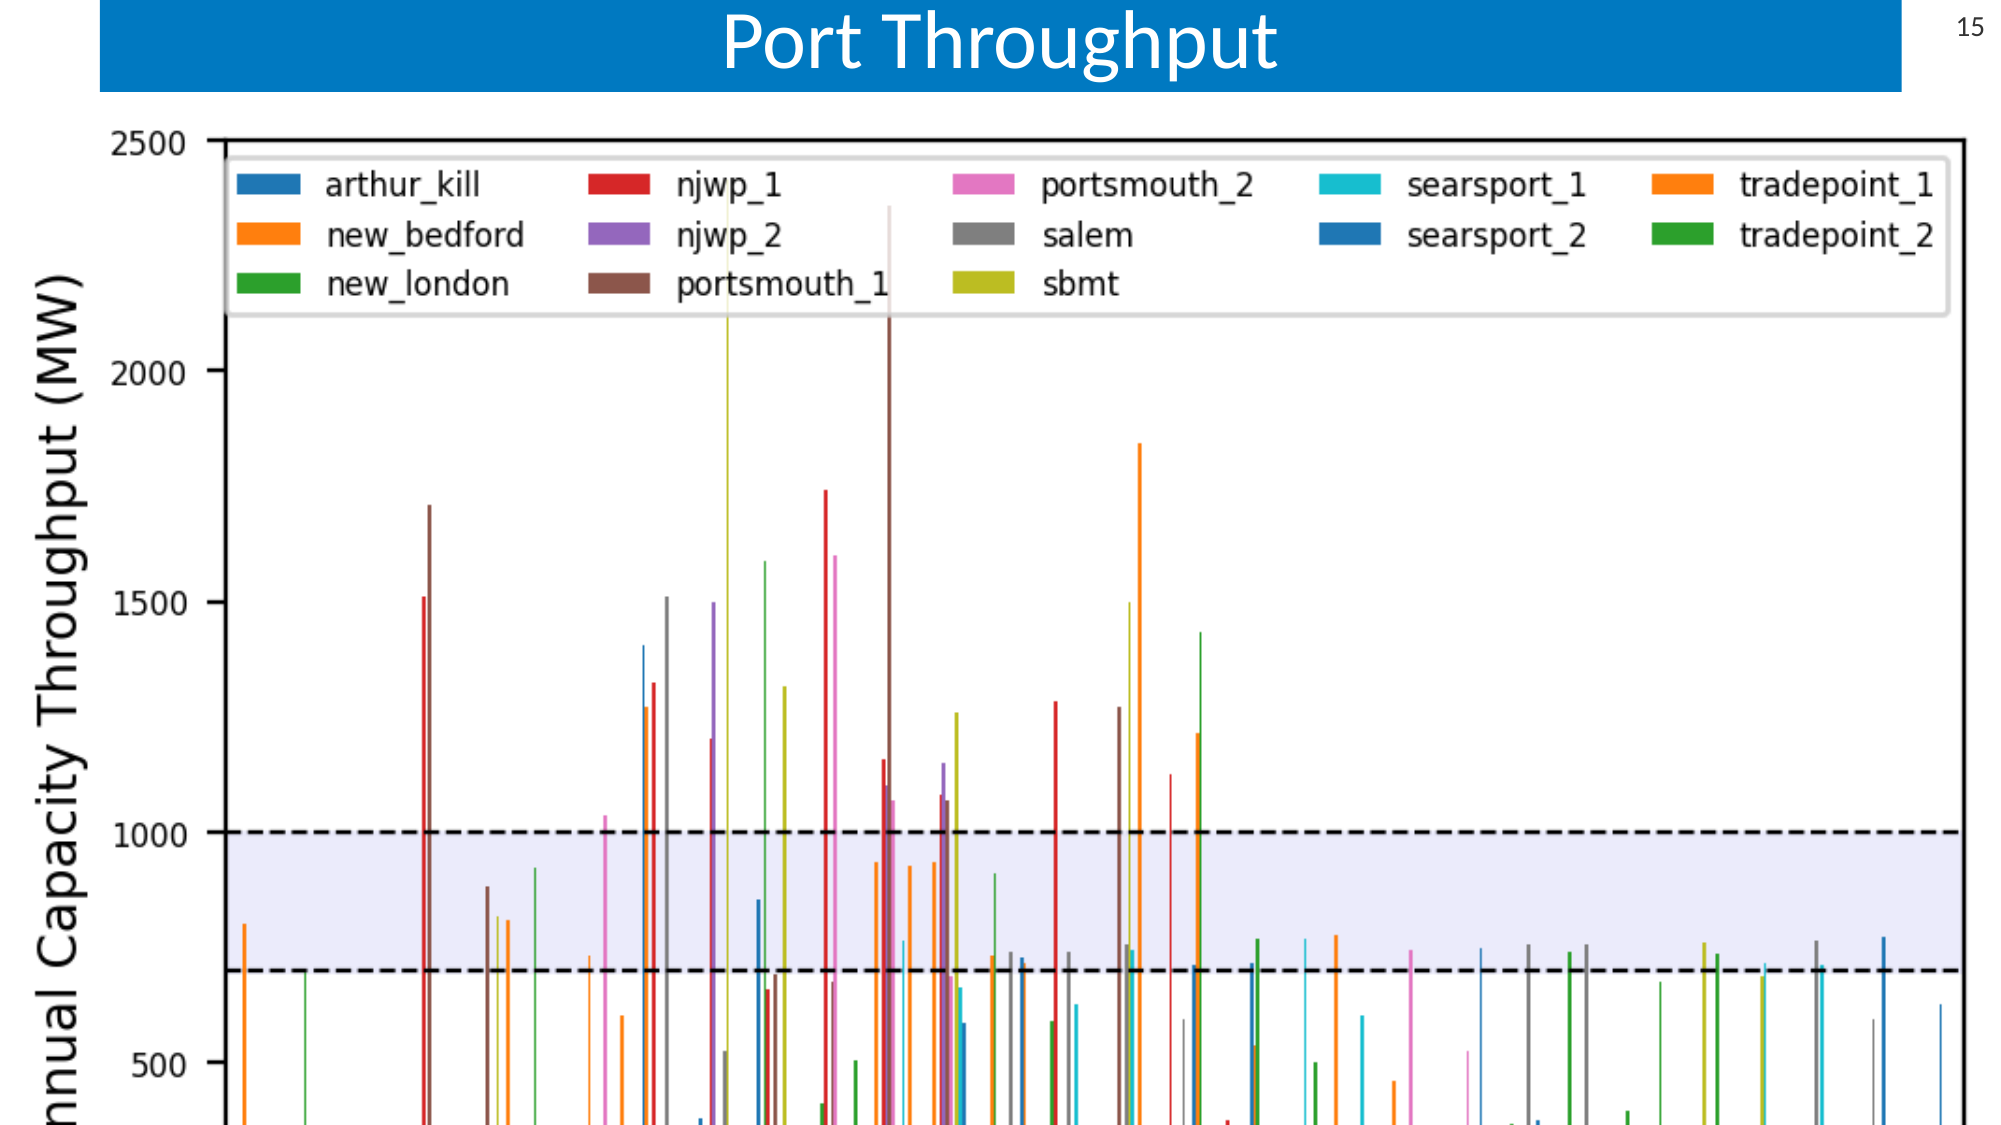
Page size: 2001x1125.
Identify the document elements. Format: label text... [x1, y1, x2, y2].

title Port Throughput [99, 0, 1902, 91]
picture [0, 92, 2000, 1125]
